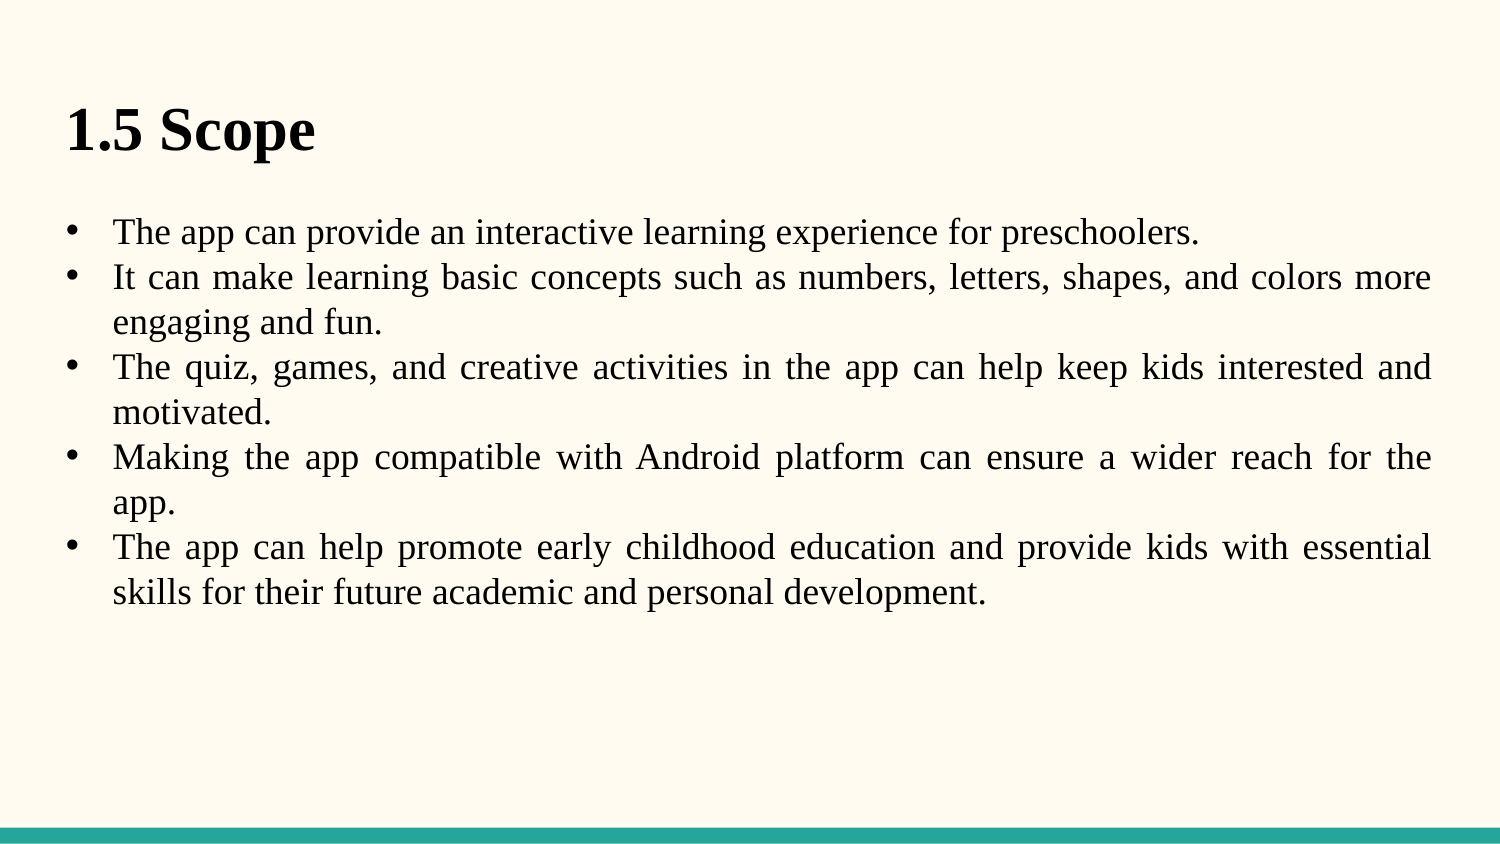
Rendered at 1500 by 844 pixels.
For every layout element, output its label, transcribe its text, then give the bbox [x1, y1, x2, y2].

text_box The app can provide an interactive learning experience for preschoolers. It can make learning basic concepts such as numbers, letters, shapes, and colors more engaging and fun. The quiz, games, and creative activities in the app can help keep kids interested and motivated. Making the app compatible with Android platform can ensure a wider reach for the app. The app can help promote early childhood education and provide kids with essential skills for their future academic and personal development. [51, 192, 1449, 750]
text_box 1.5 Scope [51, 72, 1449, 174]
